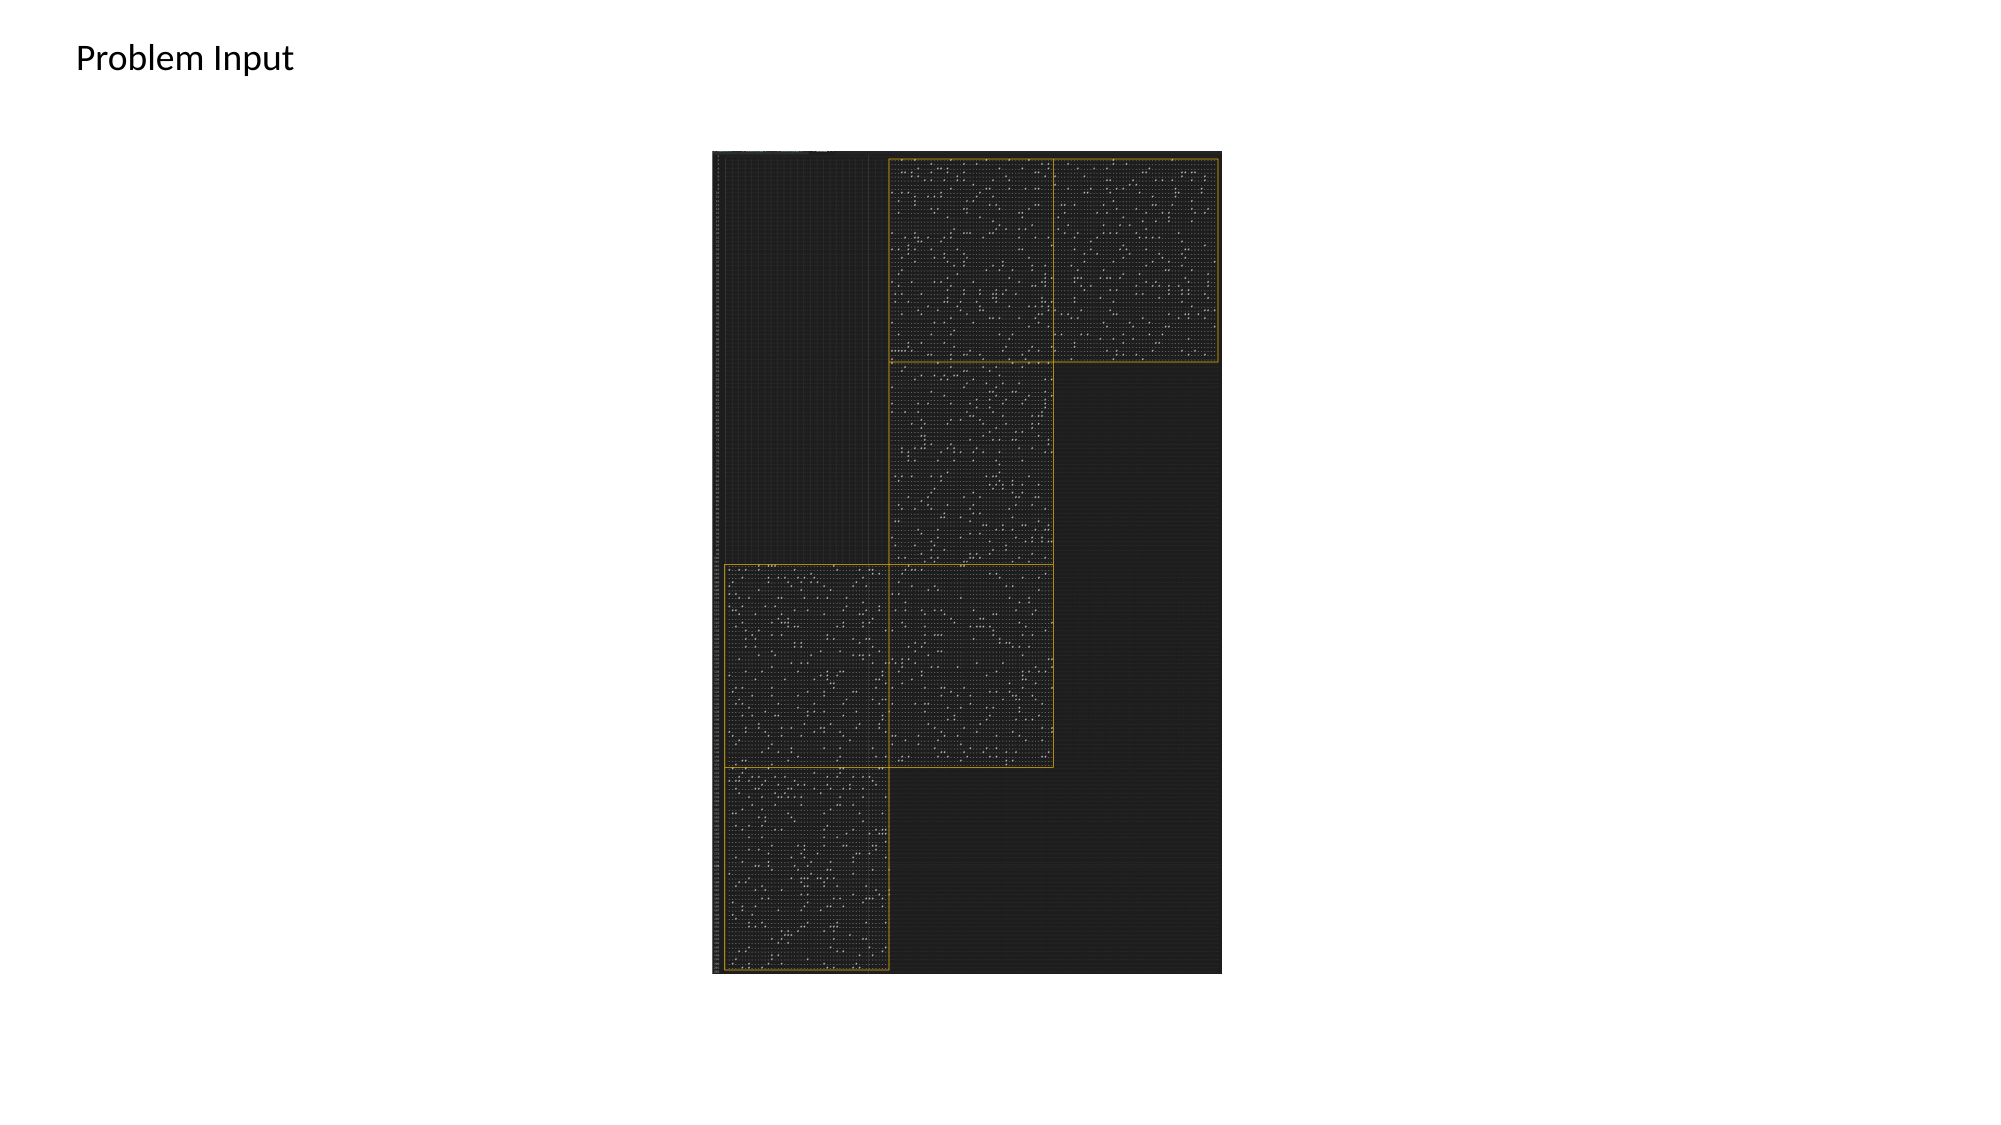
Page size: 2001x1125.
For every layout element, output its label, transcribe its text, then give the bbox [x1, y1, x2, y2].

picture [710, 151, 1223, 974]
text_box Problem Input [61, 25, 342, 86]
